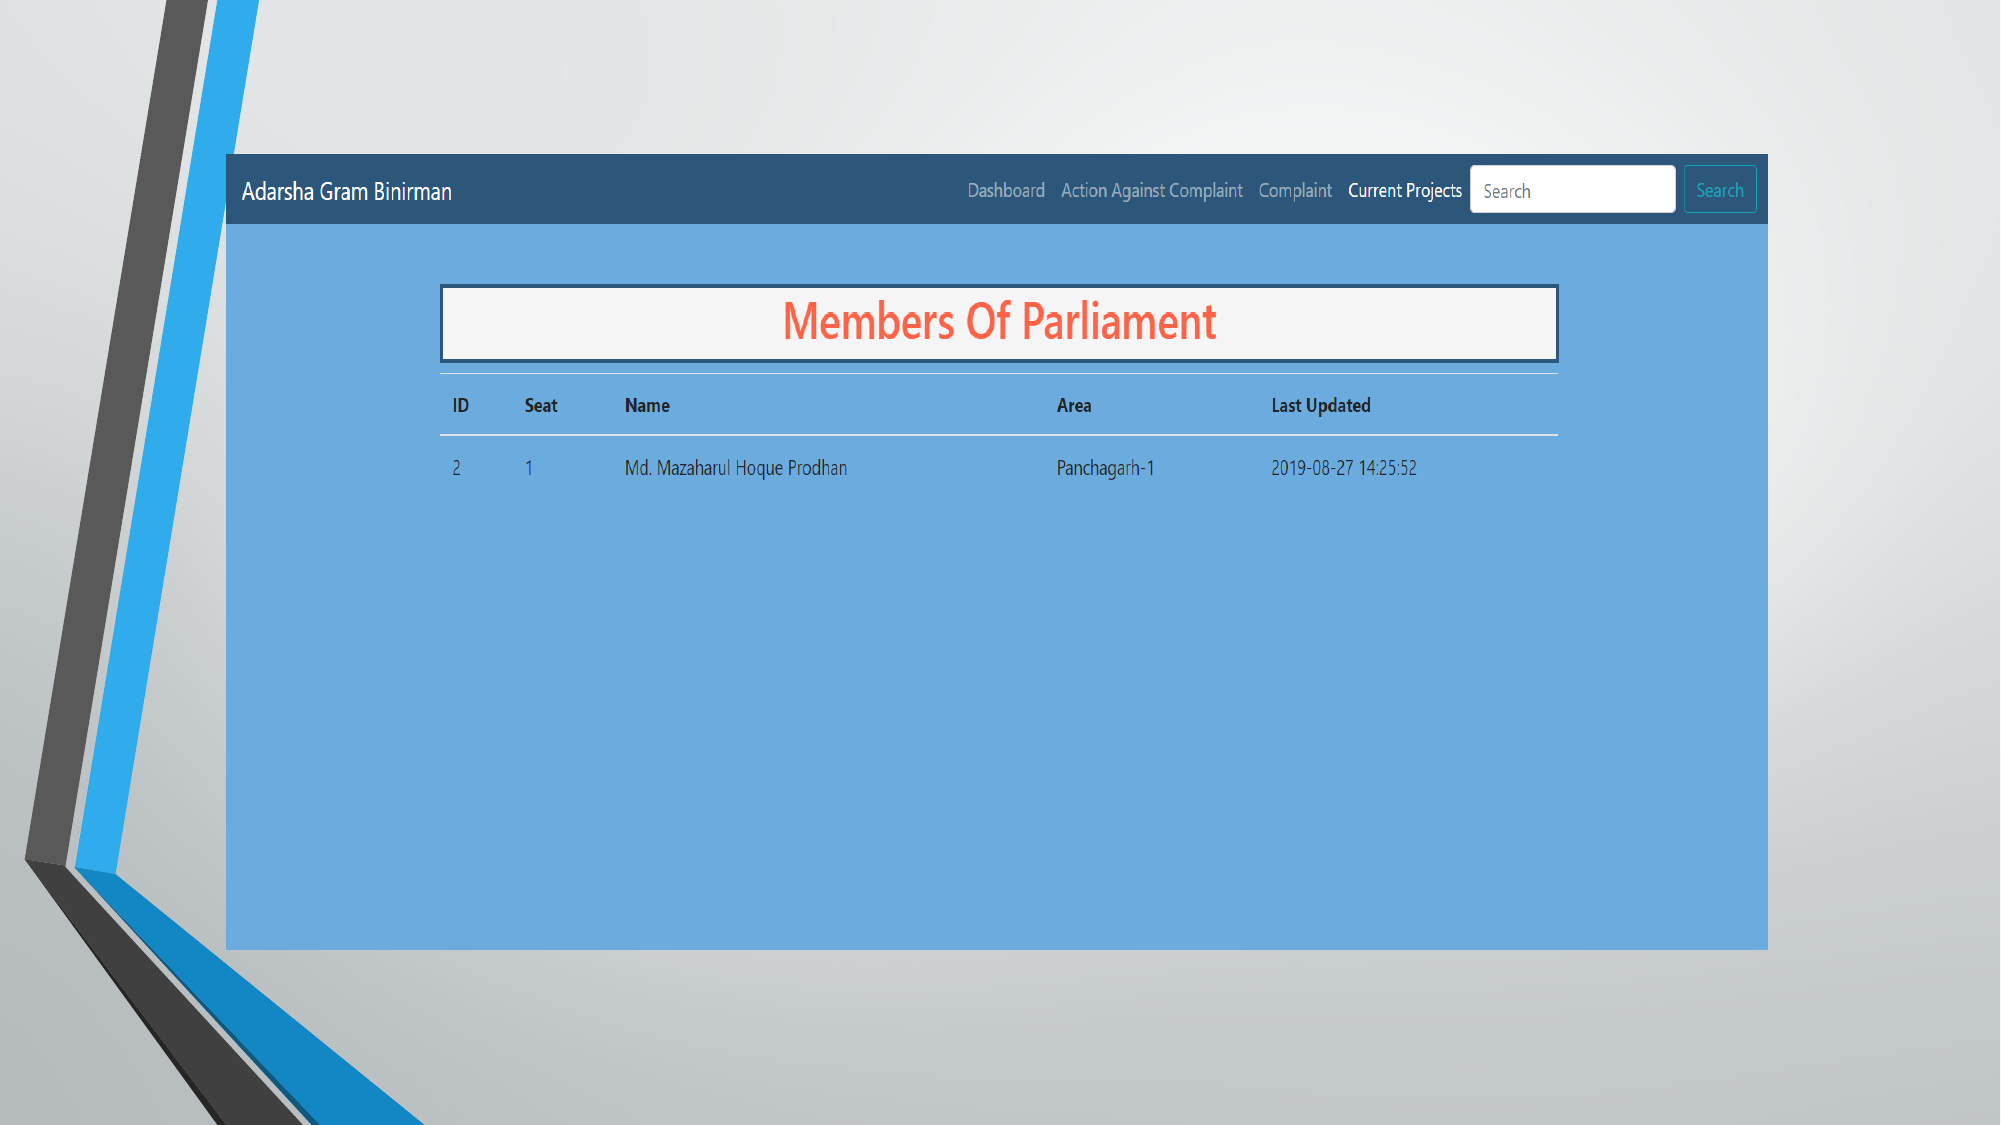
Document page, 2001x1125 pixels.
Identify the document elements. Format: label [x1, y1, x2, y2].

list [225, 154, 1769, 951]
